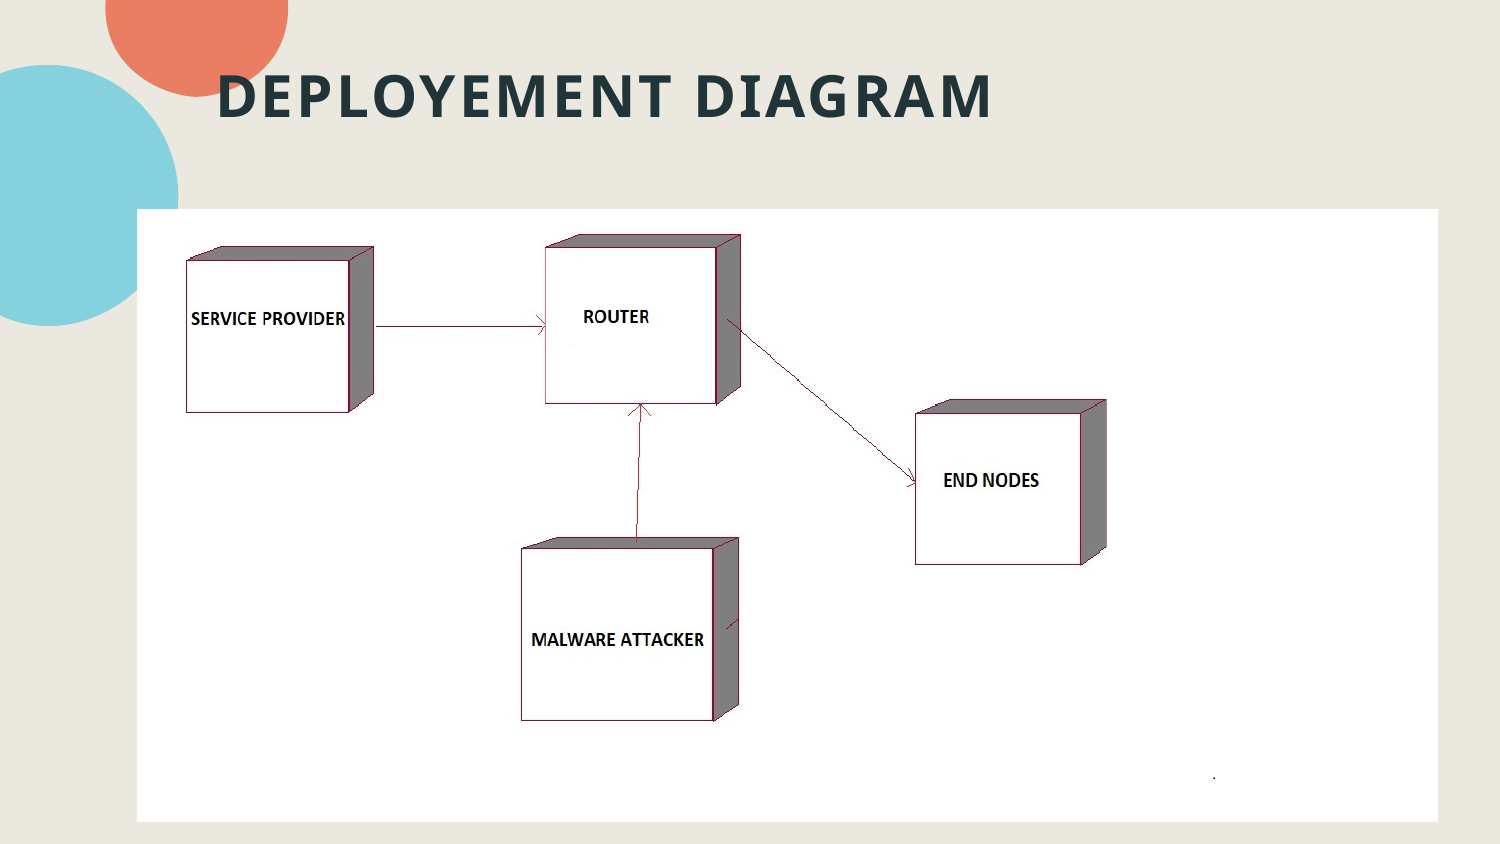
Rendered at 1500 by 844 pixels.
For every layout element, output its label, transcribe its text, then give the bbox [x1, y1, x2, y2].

title DEPLOYEMENT DIAGRAM [200, 46, 1405, 155]
picture [136, 208, 1439, 823]
